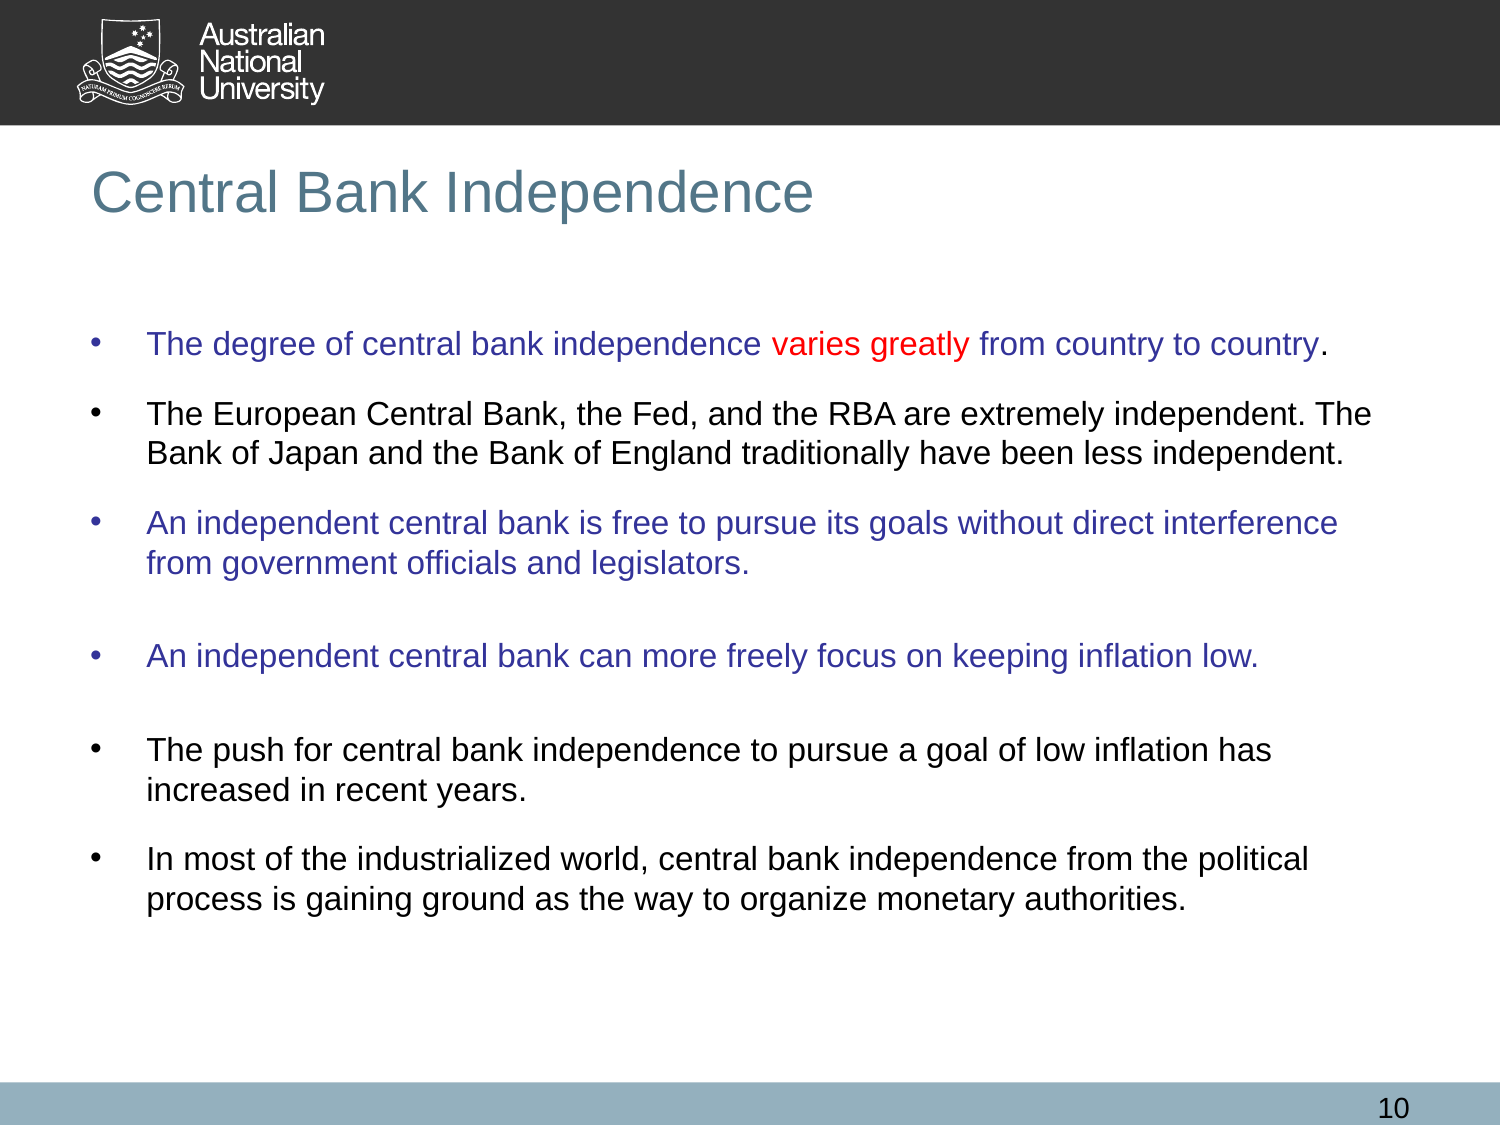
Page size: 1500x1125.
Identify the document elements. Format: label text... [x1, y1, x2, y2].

slide_number 10 [1328, 1082, 1425, 1118]
list The degree of central bank independence varies greatly from country to country. The European Central Bank, the Fed, and the RBA are extremely independent. The Bank of Japan and the Bank of England traditionally have been less independent. An independent central bank is free to pursue its goals without direct interference from government officials and legislators. An independent central bank can more freely focus on keeping inflation low. The push for central bank independence to pursue a goal of low inflation has increased in recent years. In most of the industrialized world, central bank independence from the political process is gaining ground as the way to organize monetary authorities. [75, 314, 1425, 1005]
title Central Bank Independence [76, 125, 1427, 313]
